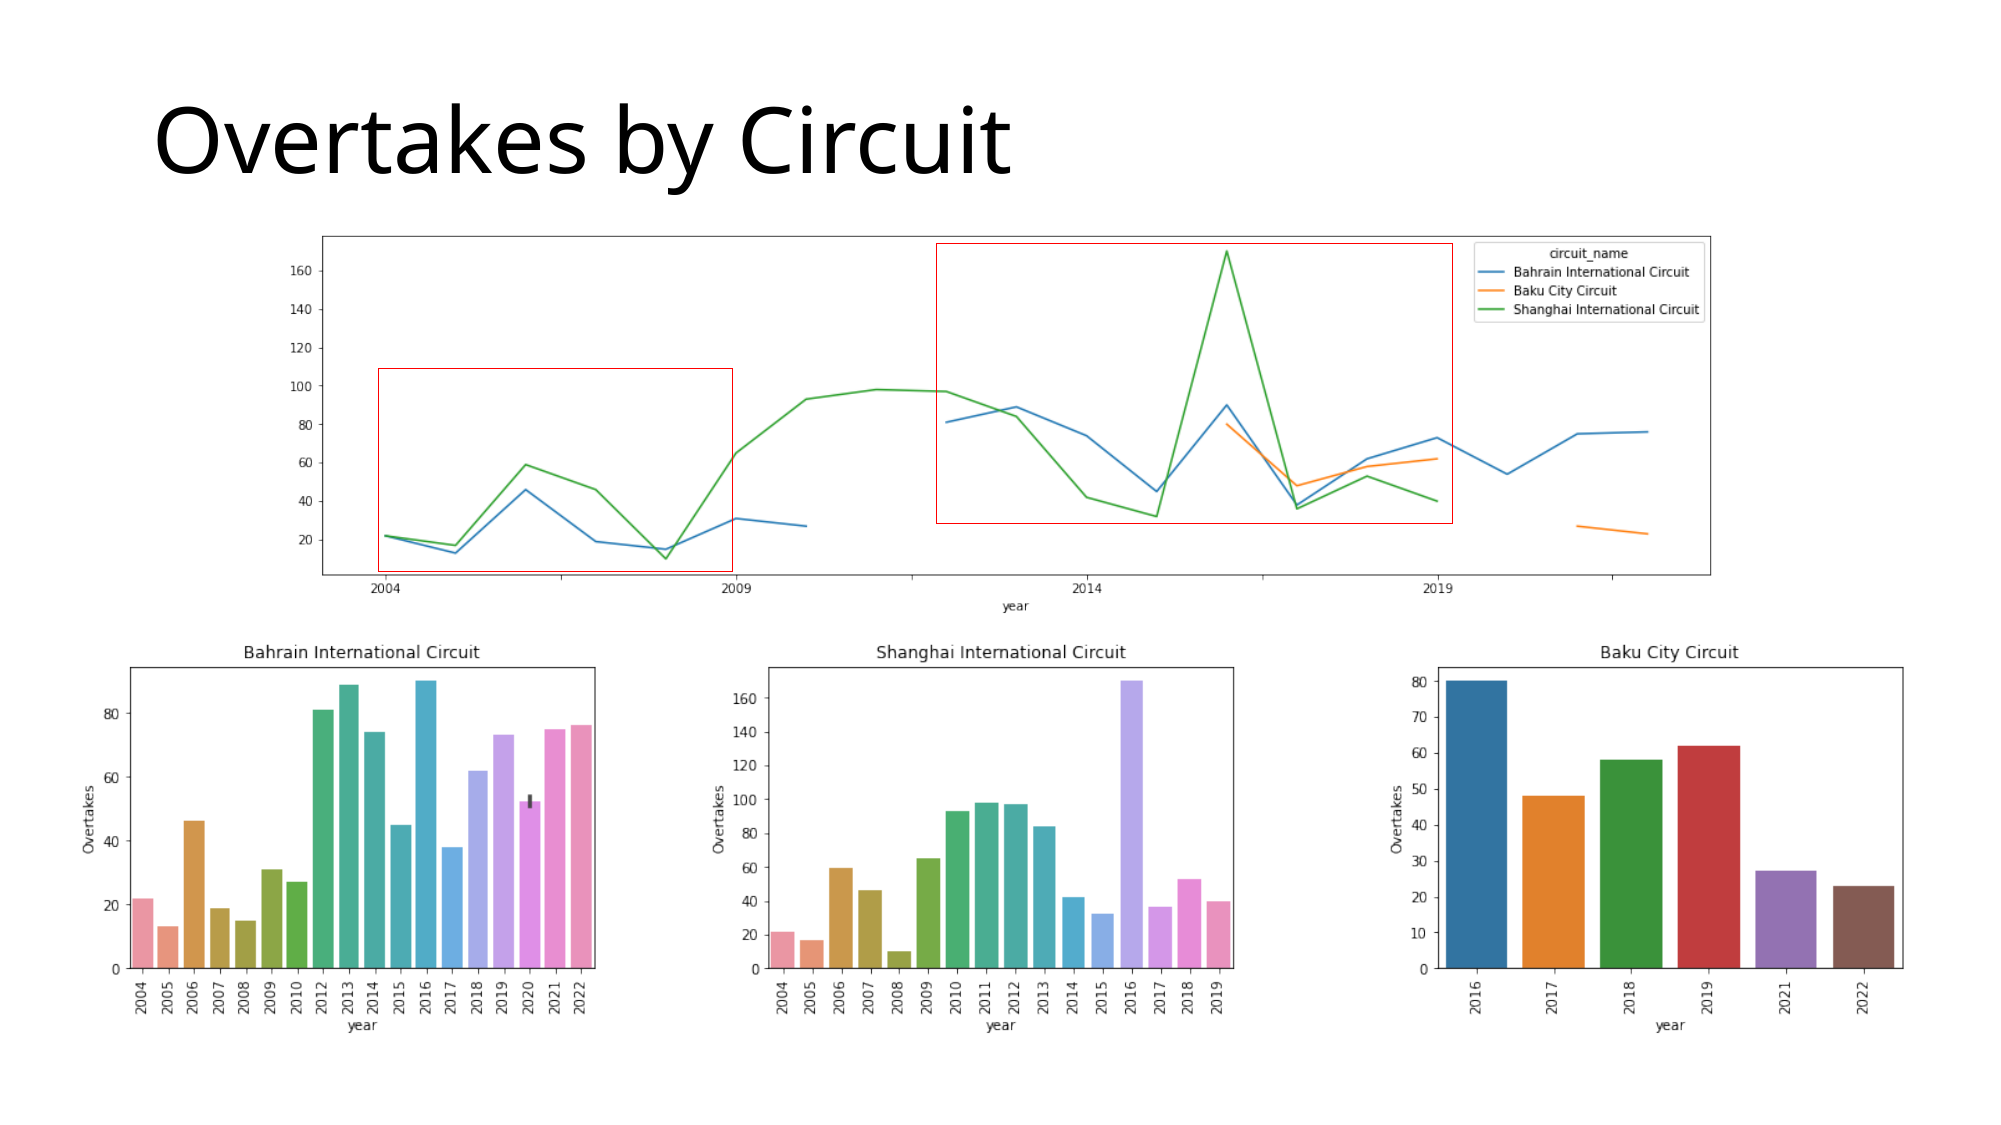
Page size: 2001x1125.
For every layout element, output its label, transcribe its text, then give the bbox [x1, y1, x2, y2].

title Overtakes by Circuit [137, 59, 1863, 228]
picture [1381, 635, 1911, 1044]
picture [703, 635, 1243, 1044]
picture [281, 227, 1719, 622]
picture [73, 635, 603, 1044]
